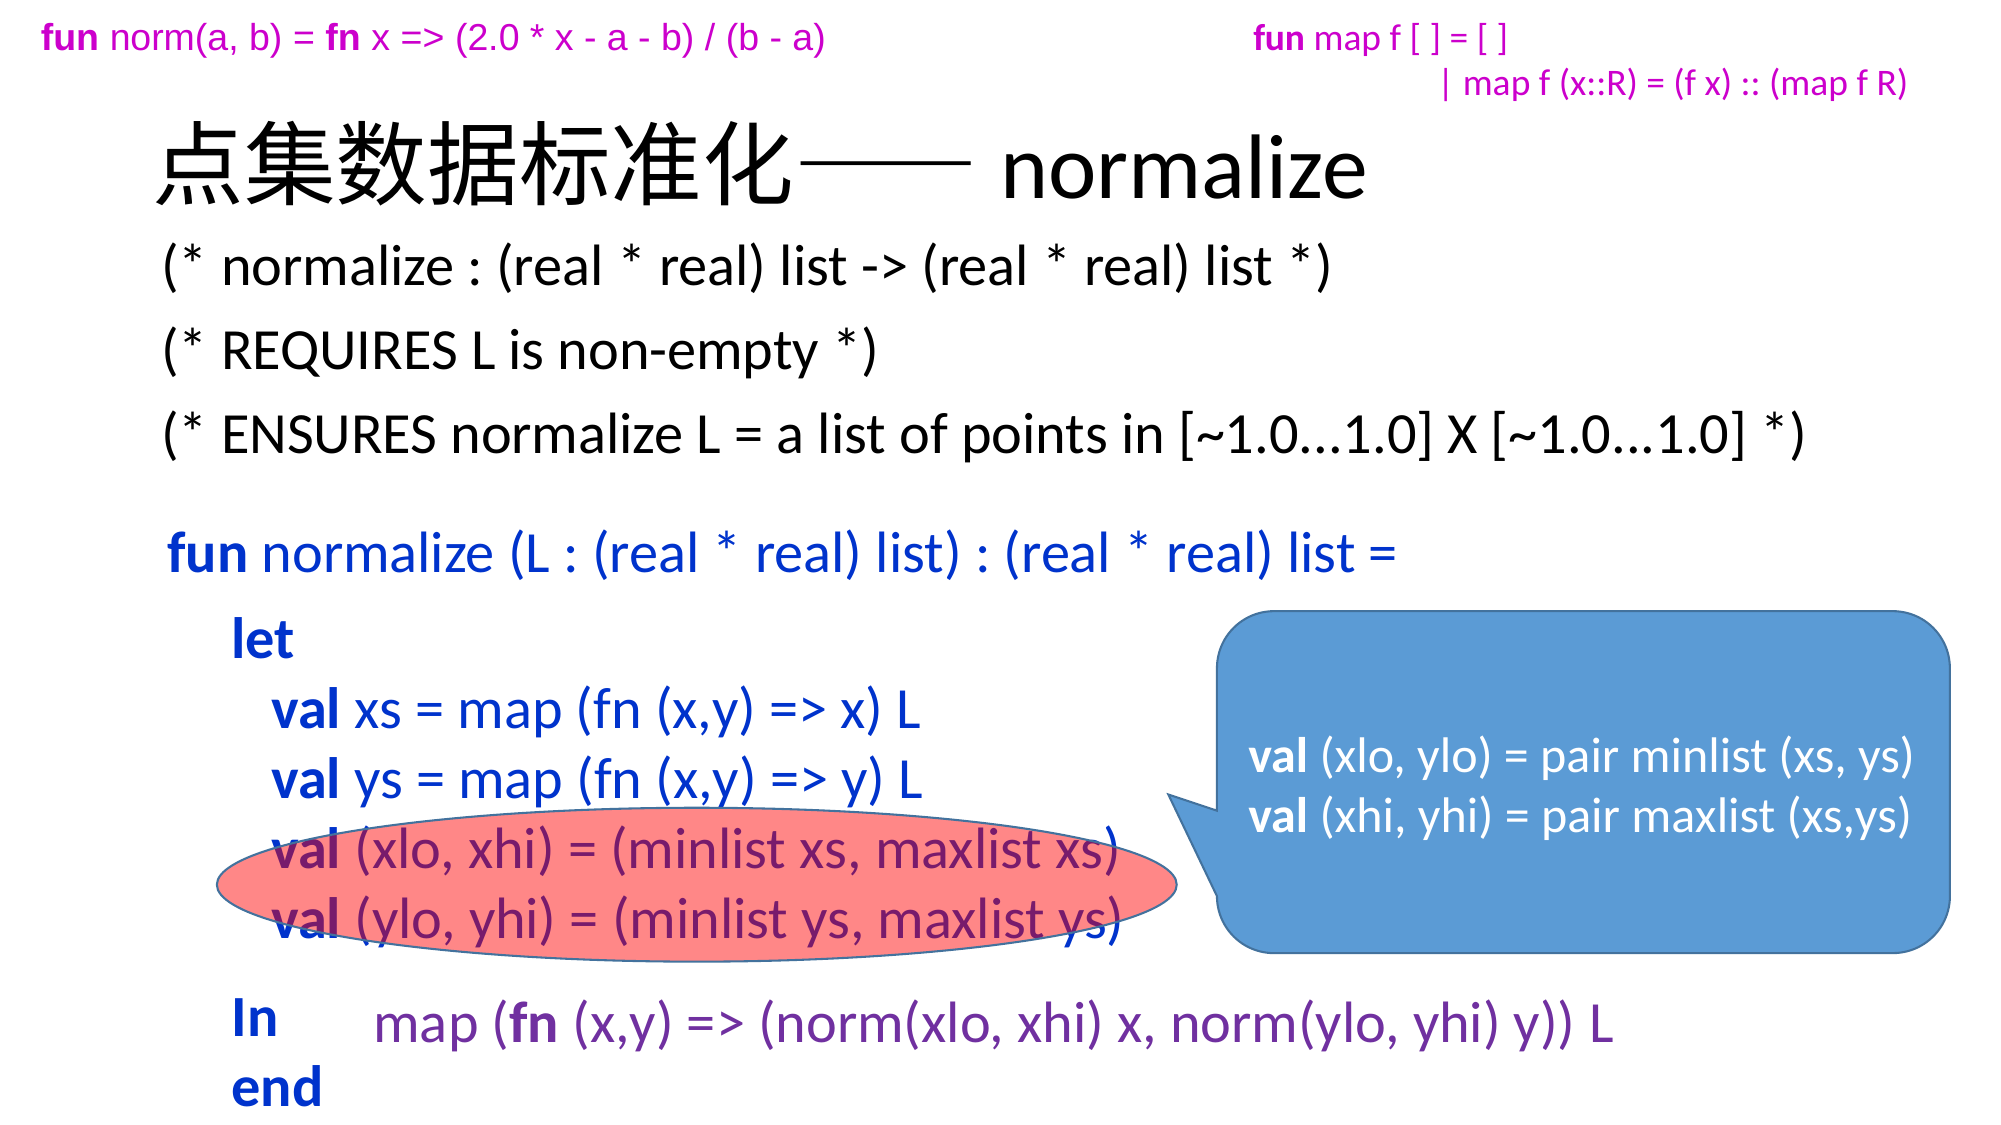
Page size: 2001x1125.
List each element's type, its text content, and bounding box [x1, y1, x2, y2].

text_box let val xs = map (fn (x,y) => x) L val ys = map (fn (x,y) => y) L val (xlo, xhi) = (minlist xs, maxlist xs) val (ylo, yhi) = (minlist ys, maxlist ys) [216, 593, 1442, 958]
text_box fun normalize (L : (real * real) list) : (real * real) list = [152, 507, 1414, 592]
text_box map (fn (x,y) => (norm(xlo, xhi) x, norm(ylo, yhi) y)) L [358, 976, 1630, 1061]
list (* normalize : (real * real) list -> (real * real) list *) (* REQUIRES L is non-empty *) (* ENSURES normalize L = a list of points in [~1.0...1.0] X [~1.0...1.0] *) [146, 227, 1872, 481]
text_box fun norm(a, b) = fn x => (2.0 * x - a - b) / (b - a) [25, 5, 842, 66]
text_box fun map f [ ] = [ ] | map f (x::R) = (f x) :: (map f R) [1238, 5, 1924, 111]
text_box val (xlo, ylo) = pair minlist (xs, ys) val (xhi, yhi) = pair maxlist (xs,ys) [1166, 610, 1951, 955]
title 点集数据标准化——normalize [137, 59, 1863, 278]
text_box In end [216, 971, 1217, 1125]
text_box [215, 806, 1178, 963]
